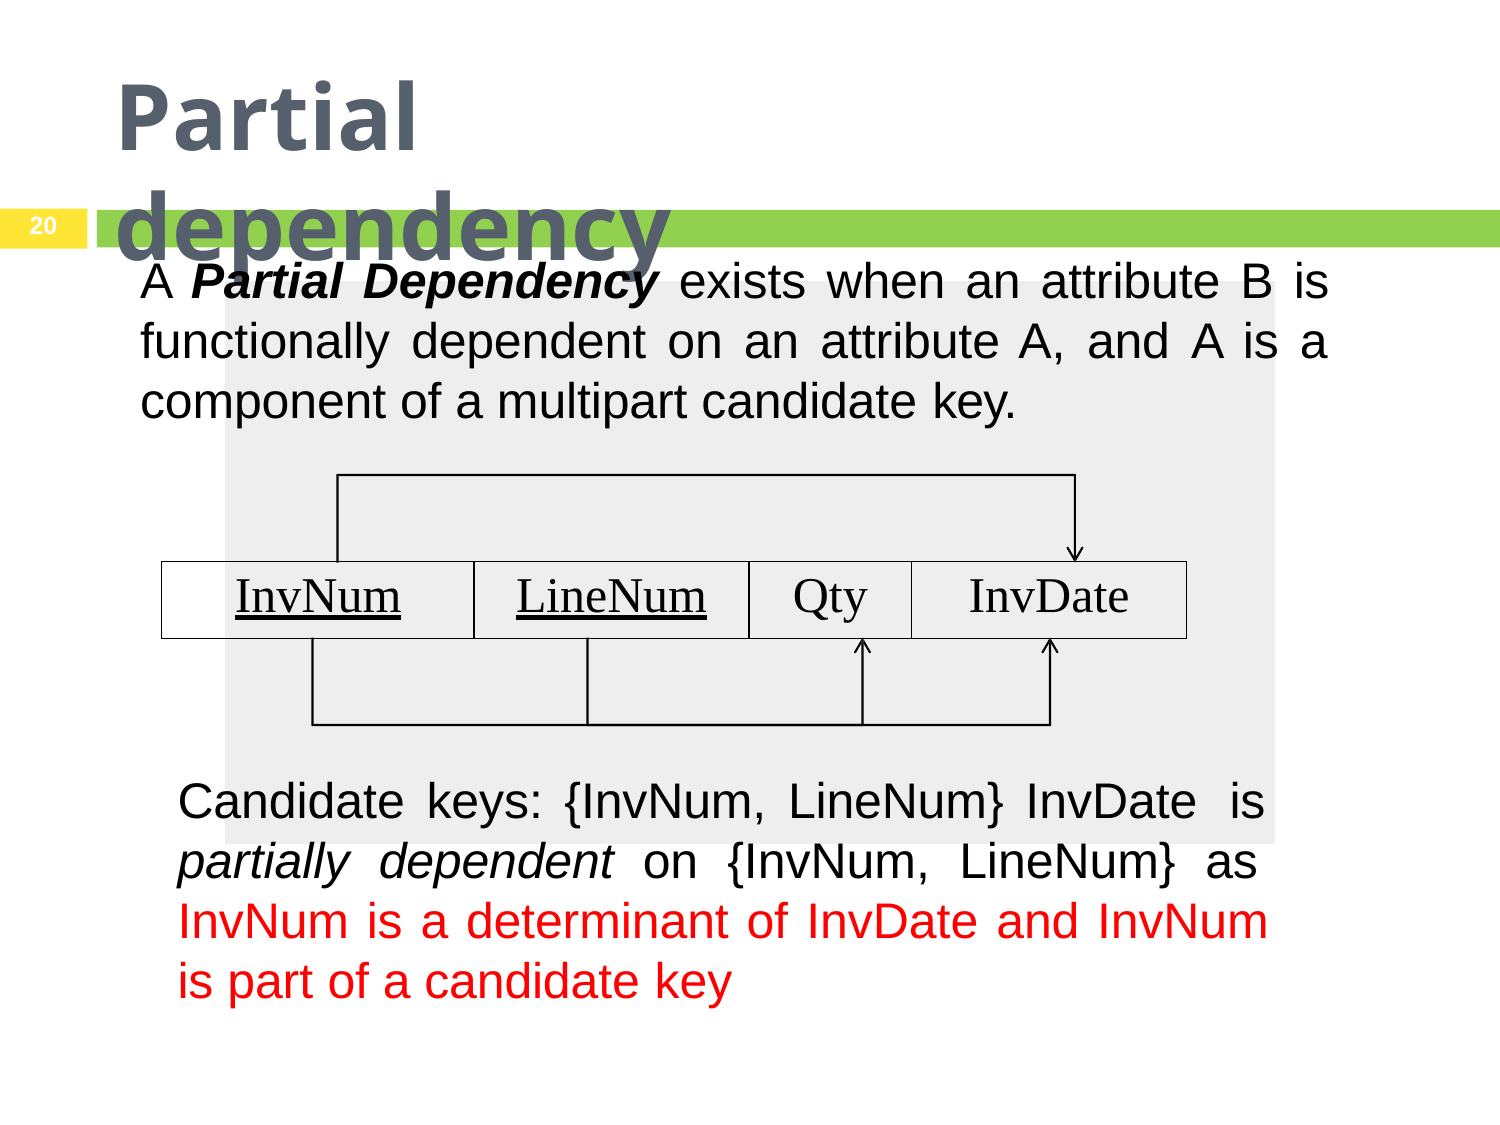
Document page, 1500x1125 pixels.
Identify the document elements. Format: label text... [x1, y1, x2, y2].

title Partial dependency [112, 56, 849, 279]
text_box [96, 209, 112, 248]
picture [224, 429, 1275, 766]
text_box [336, 473, 1084, 563]
text_box Candidate keys: {InvNum, LineNum} InvDate is partially dependent on {InvNum, LineNum} as InvNum is a determinant of InvDate and InvNum is part of a candidate key [175, 766, 1288, 1009]
text_box [0, 208, 88, 249]
table_header InvNum [162, 562, 473, 638]
table_header InvDate [912, 562, 1186, 638]
text_box 20 [27, 207, 60, 240]
text_box [849, 209, 1500, 248]
text_box [311, 637, 1059, 727]
table_header Qty [750, 562, 911, 638]
text_box A Partial Dependency exists when an attribute B is functionally dependent on an attribute A, and A is a component of a multipart candidate key. [137, 246, 1350, 429]
picture [339, 477, 1073, 561]
picture [864, 639, 1048, 723]
picture [589, 639, 861, 723]
text_box [853, 637, 871, 723]
table_header LineNum [475, 562, 748, 638]
picture [314, 639, 586, 723]
